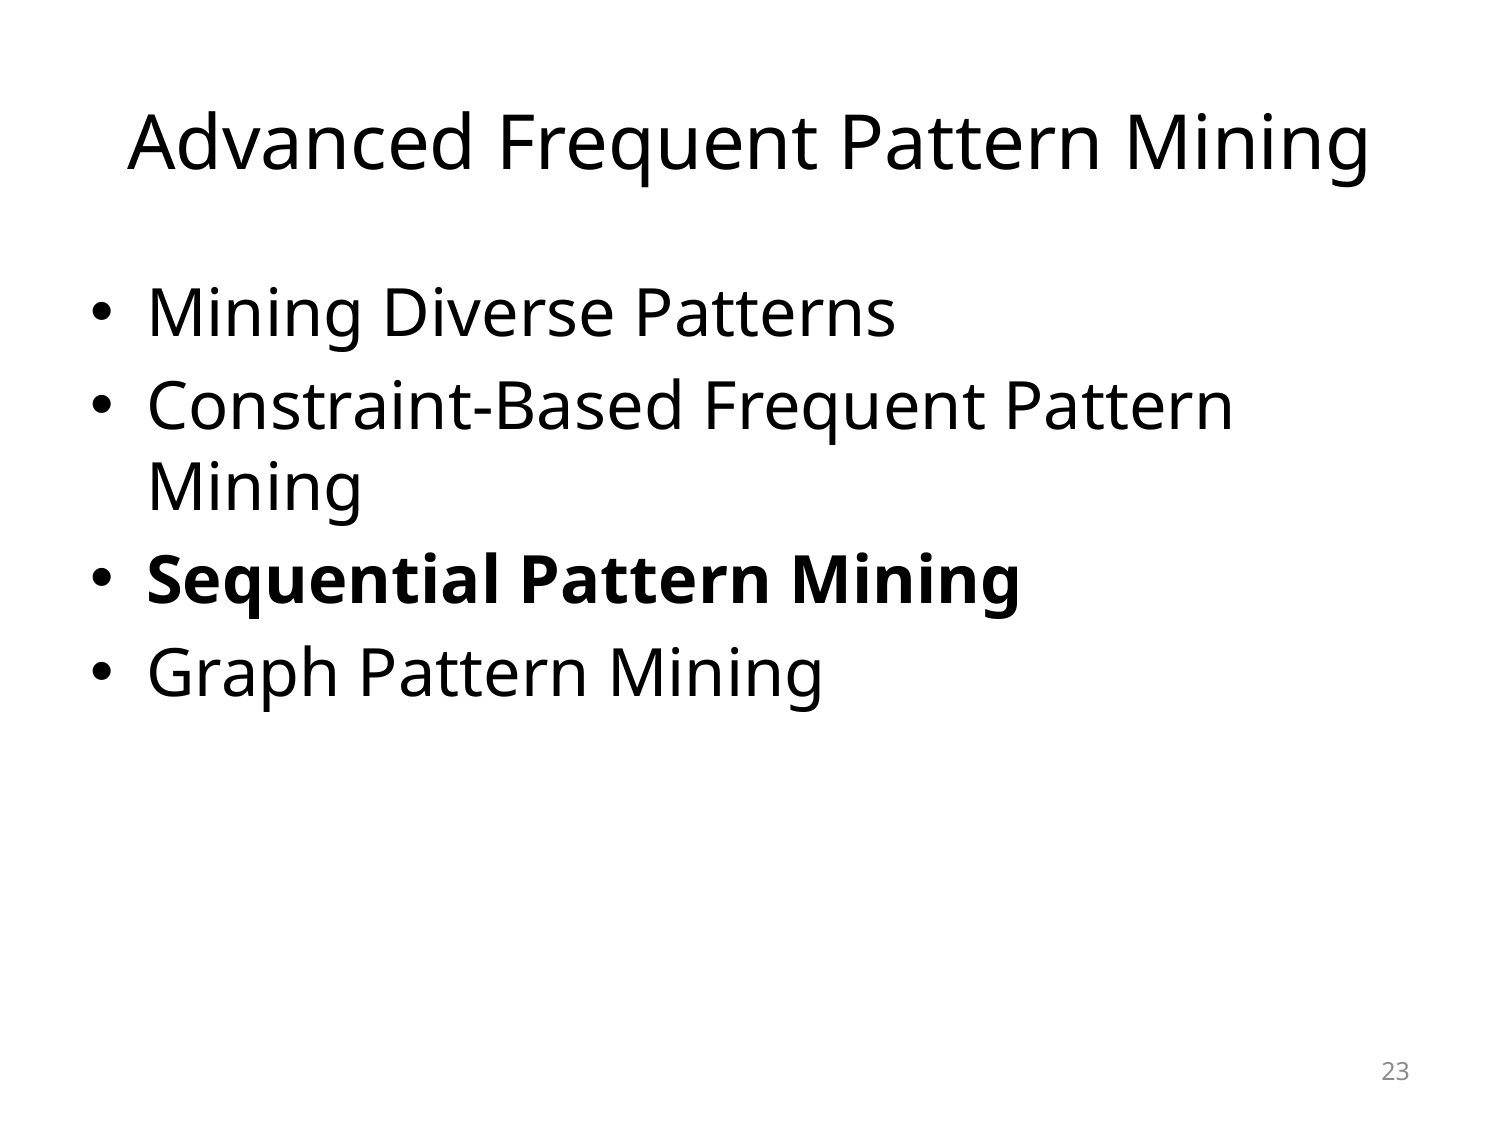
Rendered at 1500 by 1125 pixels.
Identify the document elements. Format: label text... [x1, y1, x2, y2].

list Mining Diverse Patterns Constraint-Based Frequent Pattern Mining Sequential Pattern Mining Graph Pattern Mining [75, 262, 1425, 1005]
title Advanced Frequent Pattern Mining [75, 45, 1425, 233]
slide_number 23 [1074, 1042, 1425, 1103]
